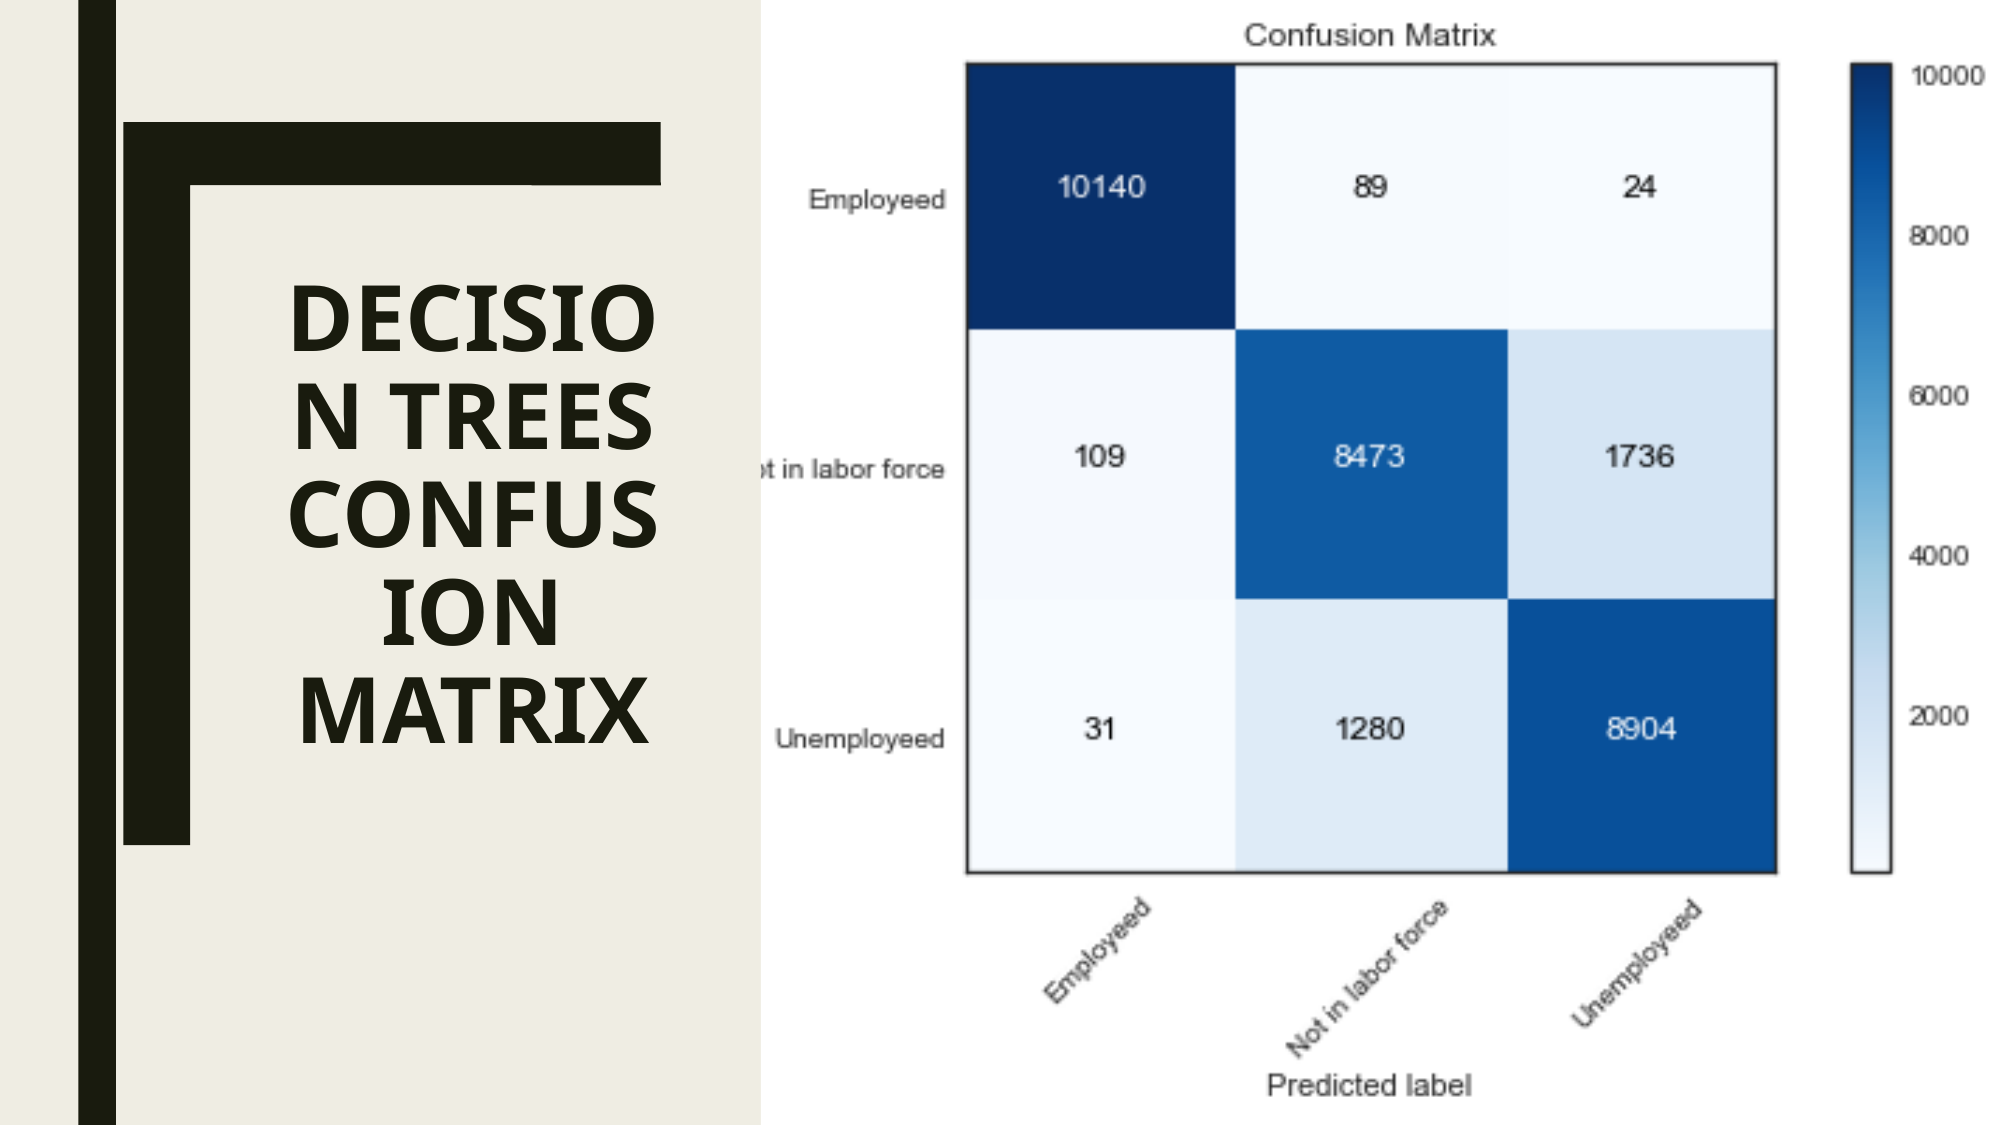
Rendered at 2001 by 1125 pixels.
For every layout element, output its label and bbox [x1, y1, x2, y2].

text_box [123, 122, 760, 1000]
list [760, 0, 2000, 1125]
